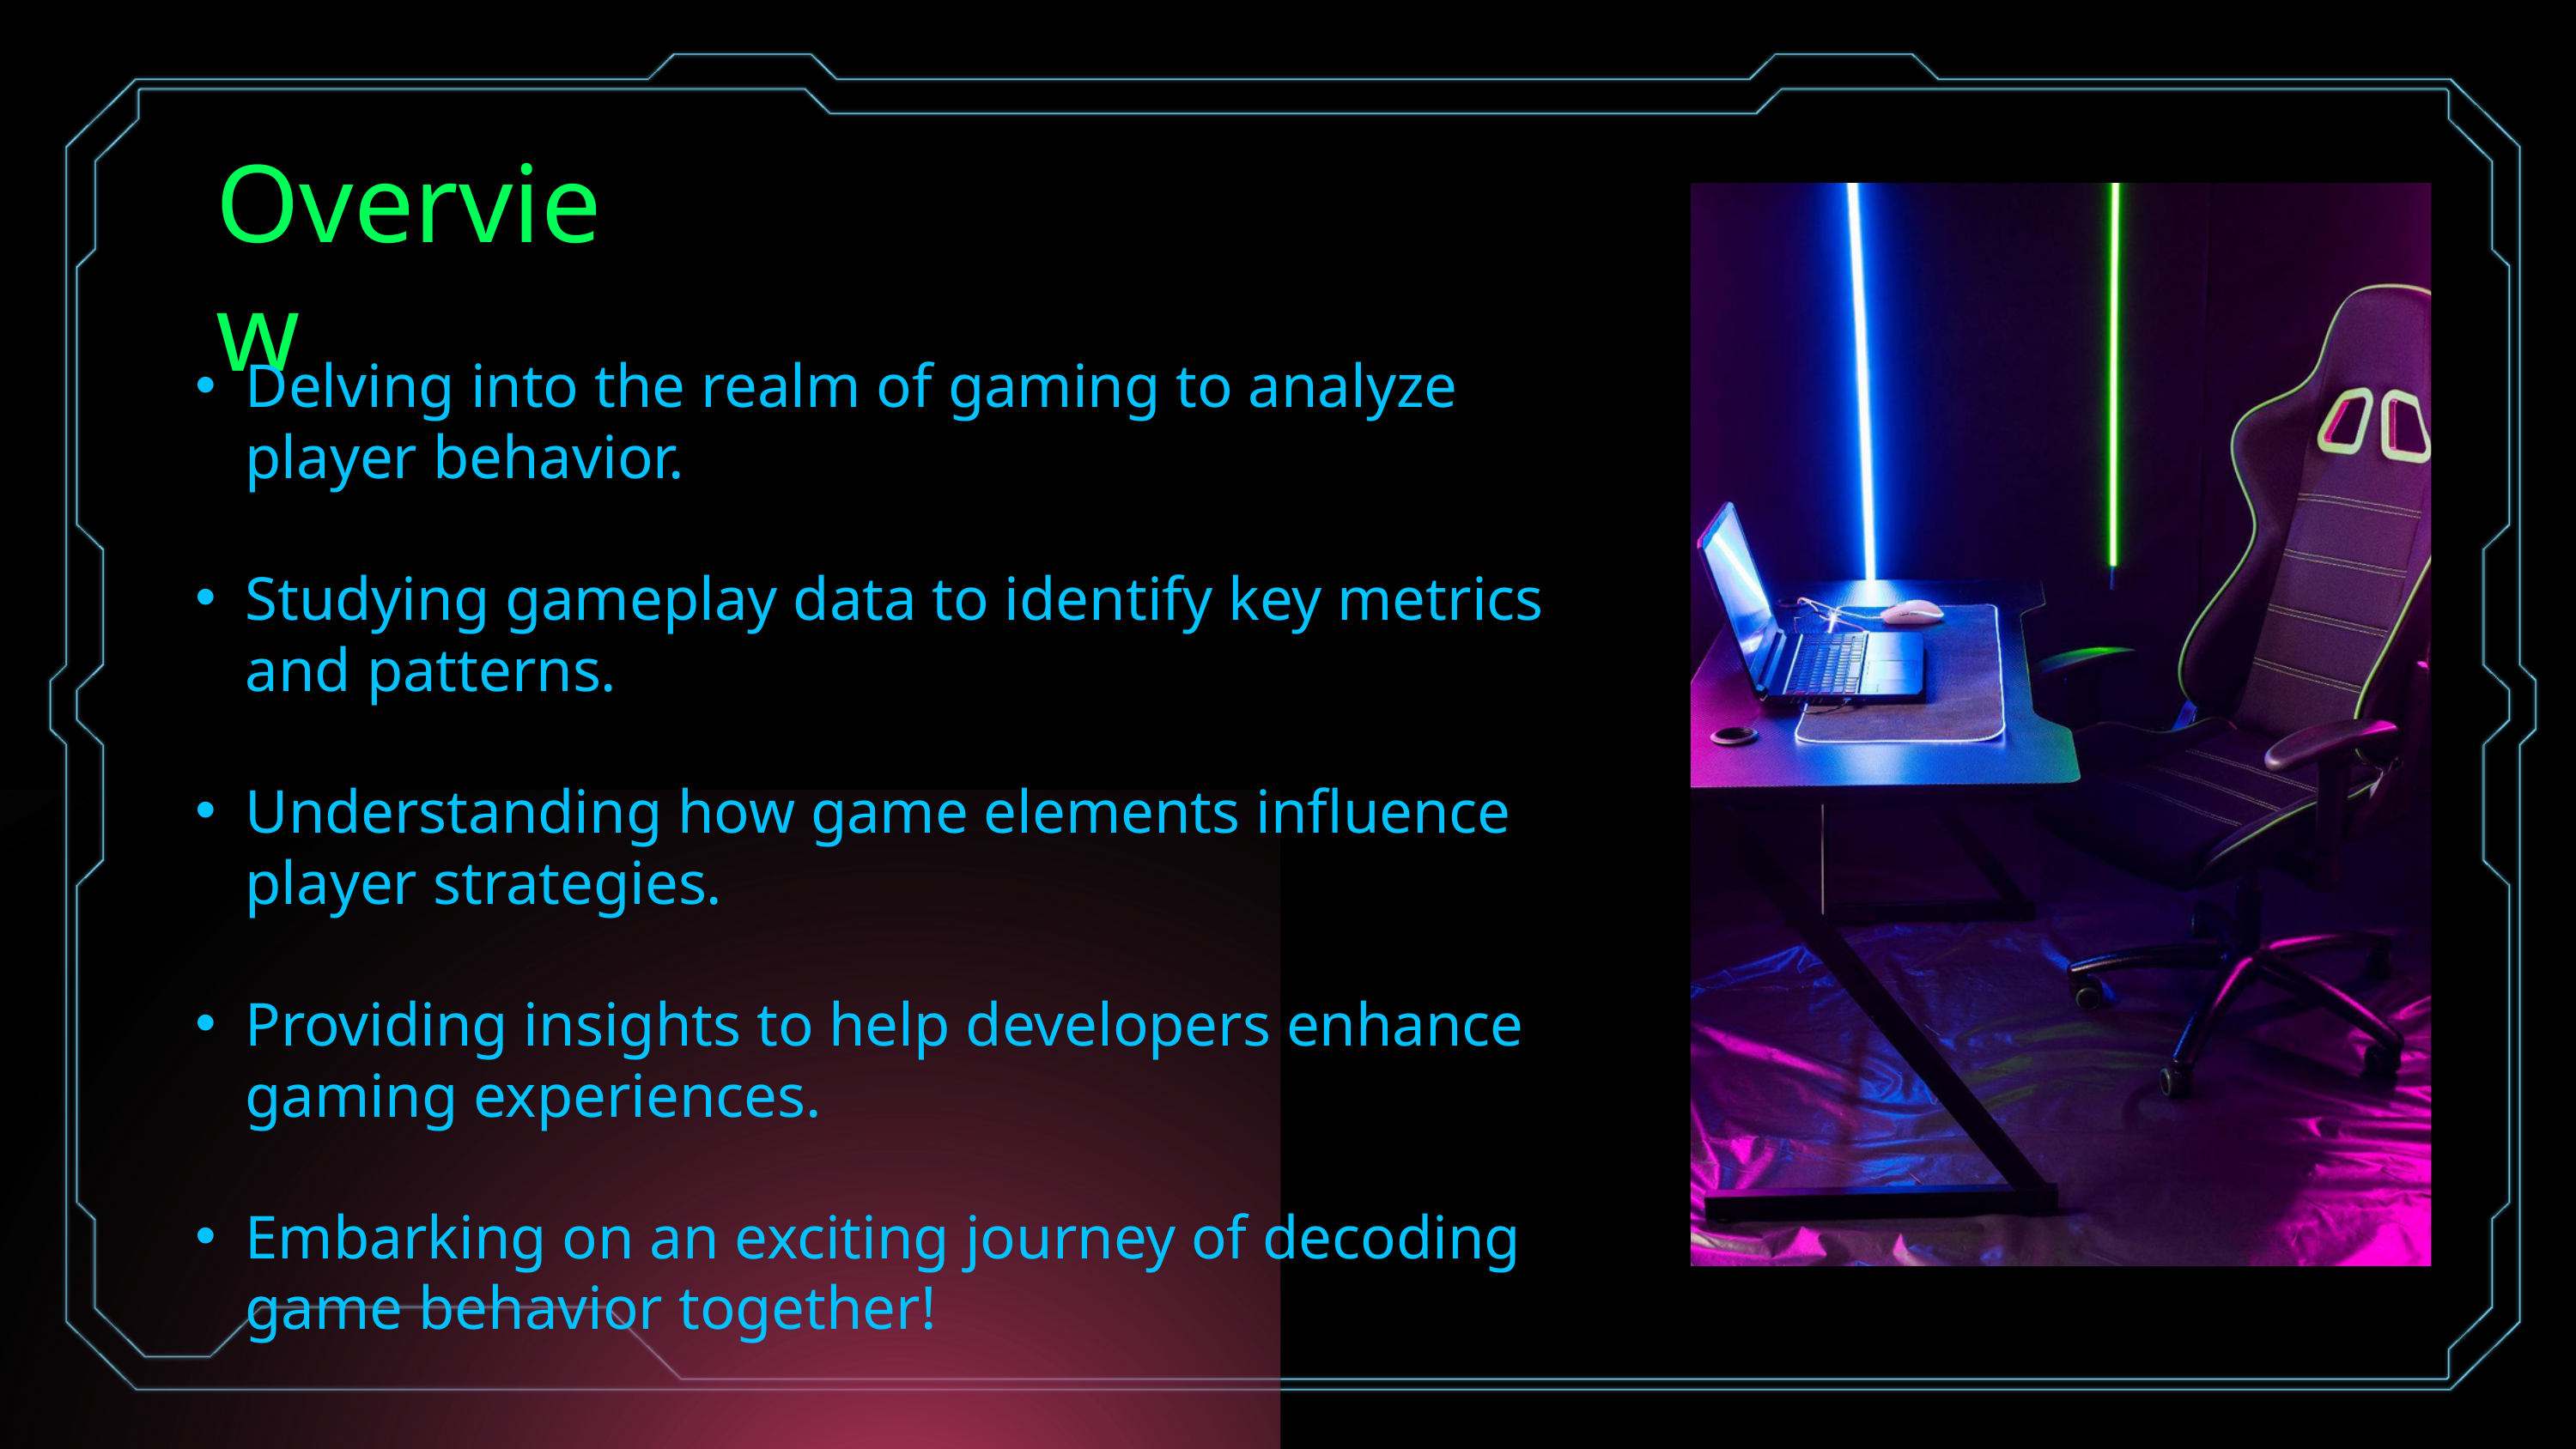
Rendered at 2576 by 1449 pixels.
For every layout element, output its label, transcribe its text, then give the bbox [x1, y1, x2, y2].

text_box [1691, 183, 2432, 1266]
text_box Delving into the realm of gaming to analyze player behavior. Studying gameplay data to identify key metrics and patterns. Understanding how game elements influence player strategies. Providing insights to help developers enhance gaming experiences. Embarking on an exciting journey of decoding game behavior together! [144, 277, 1613, 1413]
text_box [0, 0, 2576, 1449]
text_box Overview [216, 135, 684, 277]
text_box [0, 790, 1283, 1449]
